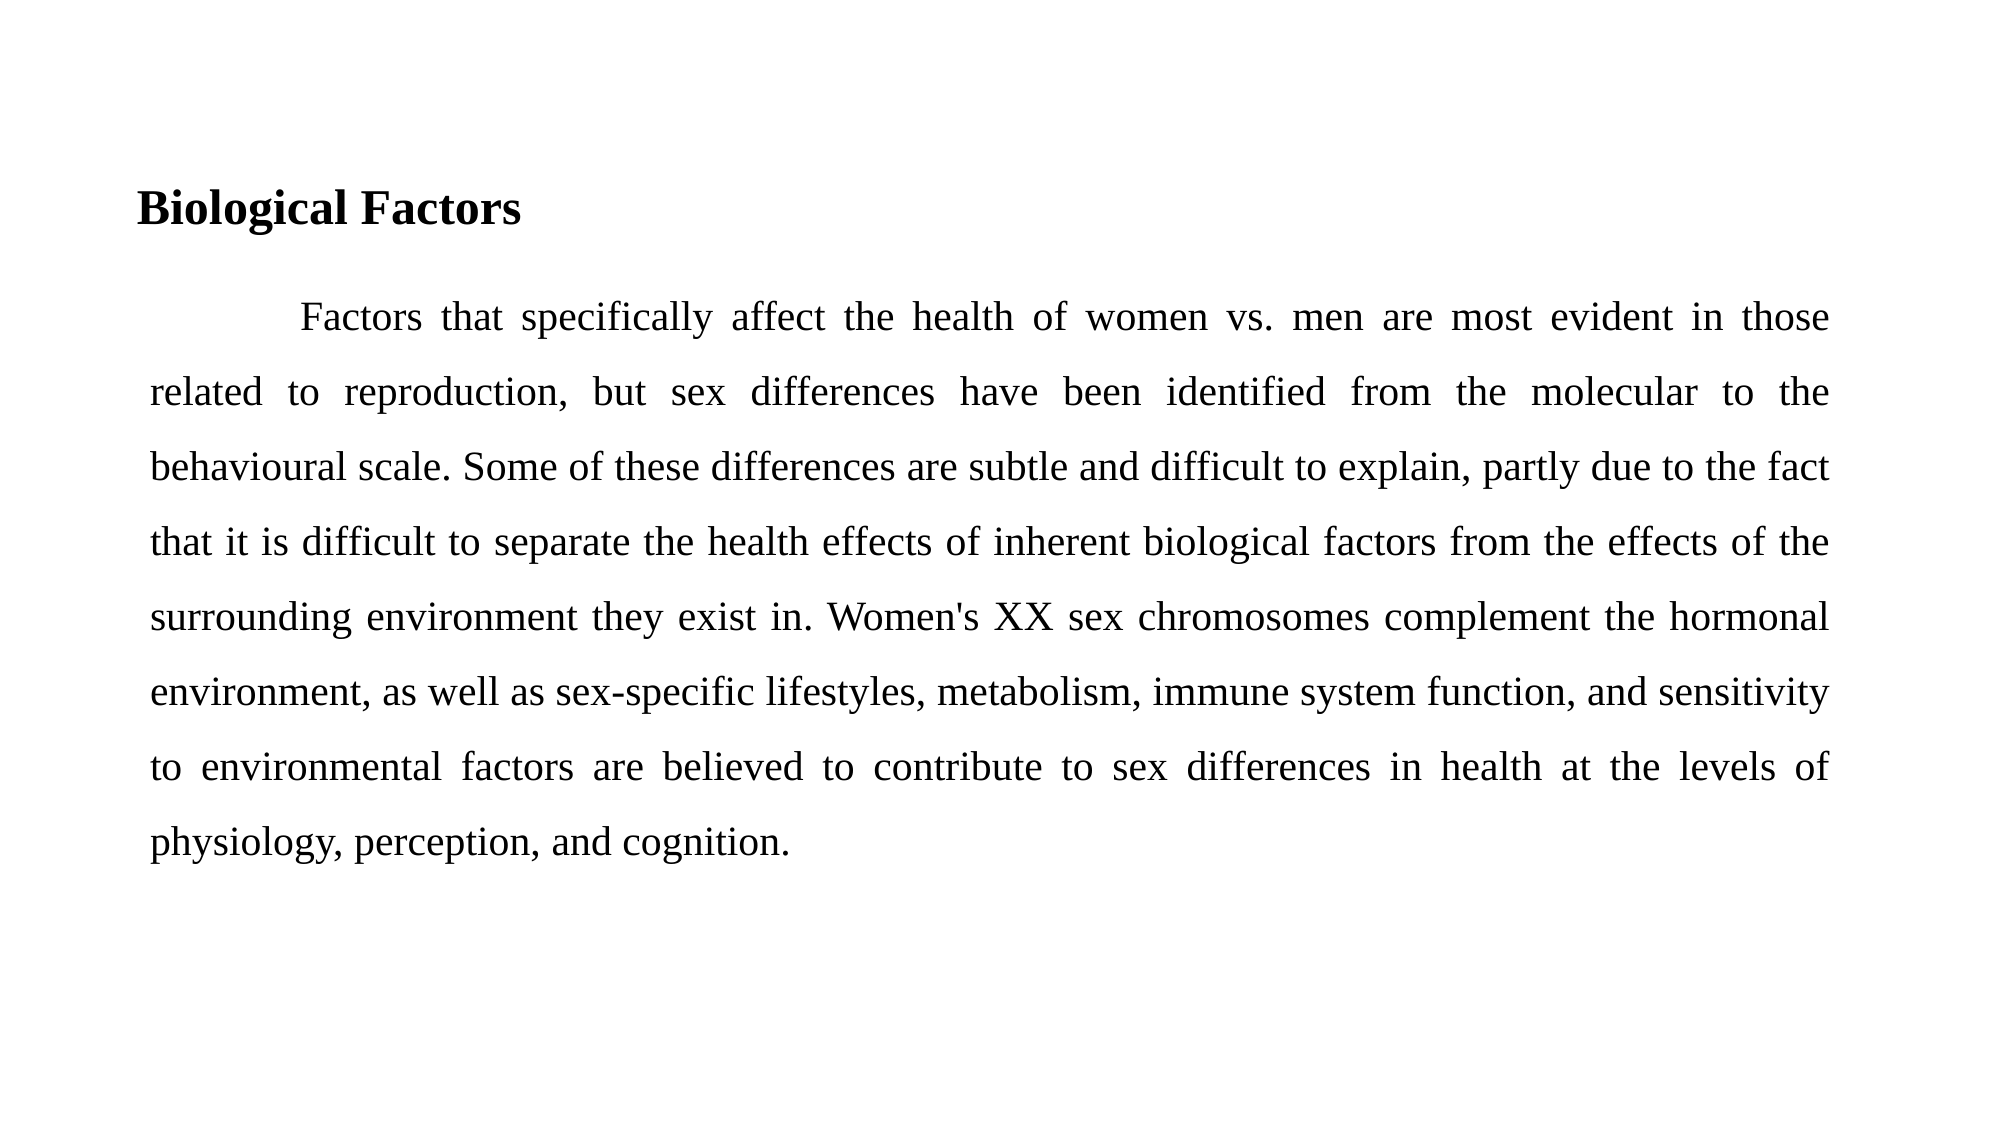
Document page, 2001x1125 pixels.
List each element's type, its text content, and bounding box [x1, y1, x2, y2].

text_box Factors that specifically affect the health of women vs. men are most evident in those related to reproduction, but sex differences have been identified from the molecular to the behavioural scale. Some of these differences are subtle and difficult to explain, partly due to the fact that it is difficult to separate the health effects of inherent biological factors from the effects of the surrounding environment they exist in. Women's XX sex chromosomes complement the hormonal environment, as well as sex-specific lifestyles, metabolism, immune system function, and sensitivity to environmental factors are believed to contribute to sex differences in health at the levels of physiology, perception, and cognition. [135, 256, 1847, 872]
text_box Biological Factors [122, 166, 1986, 242]
